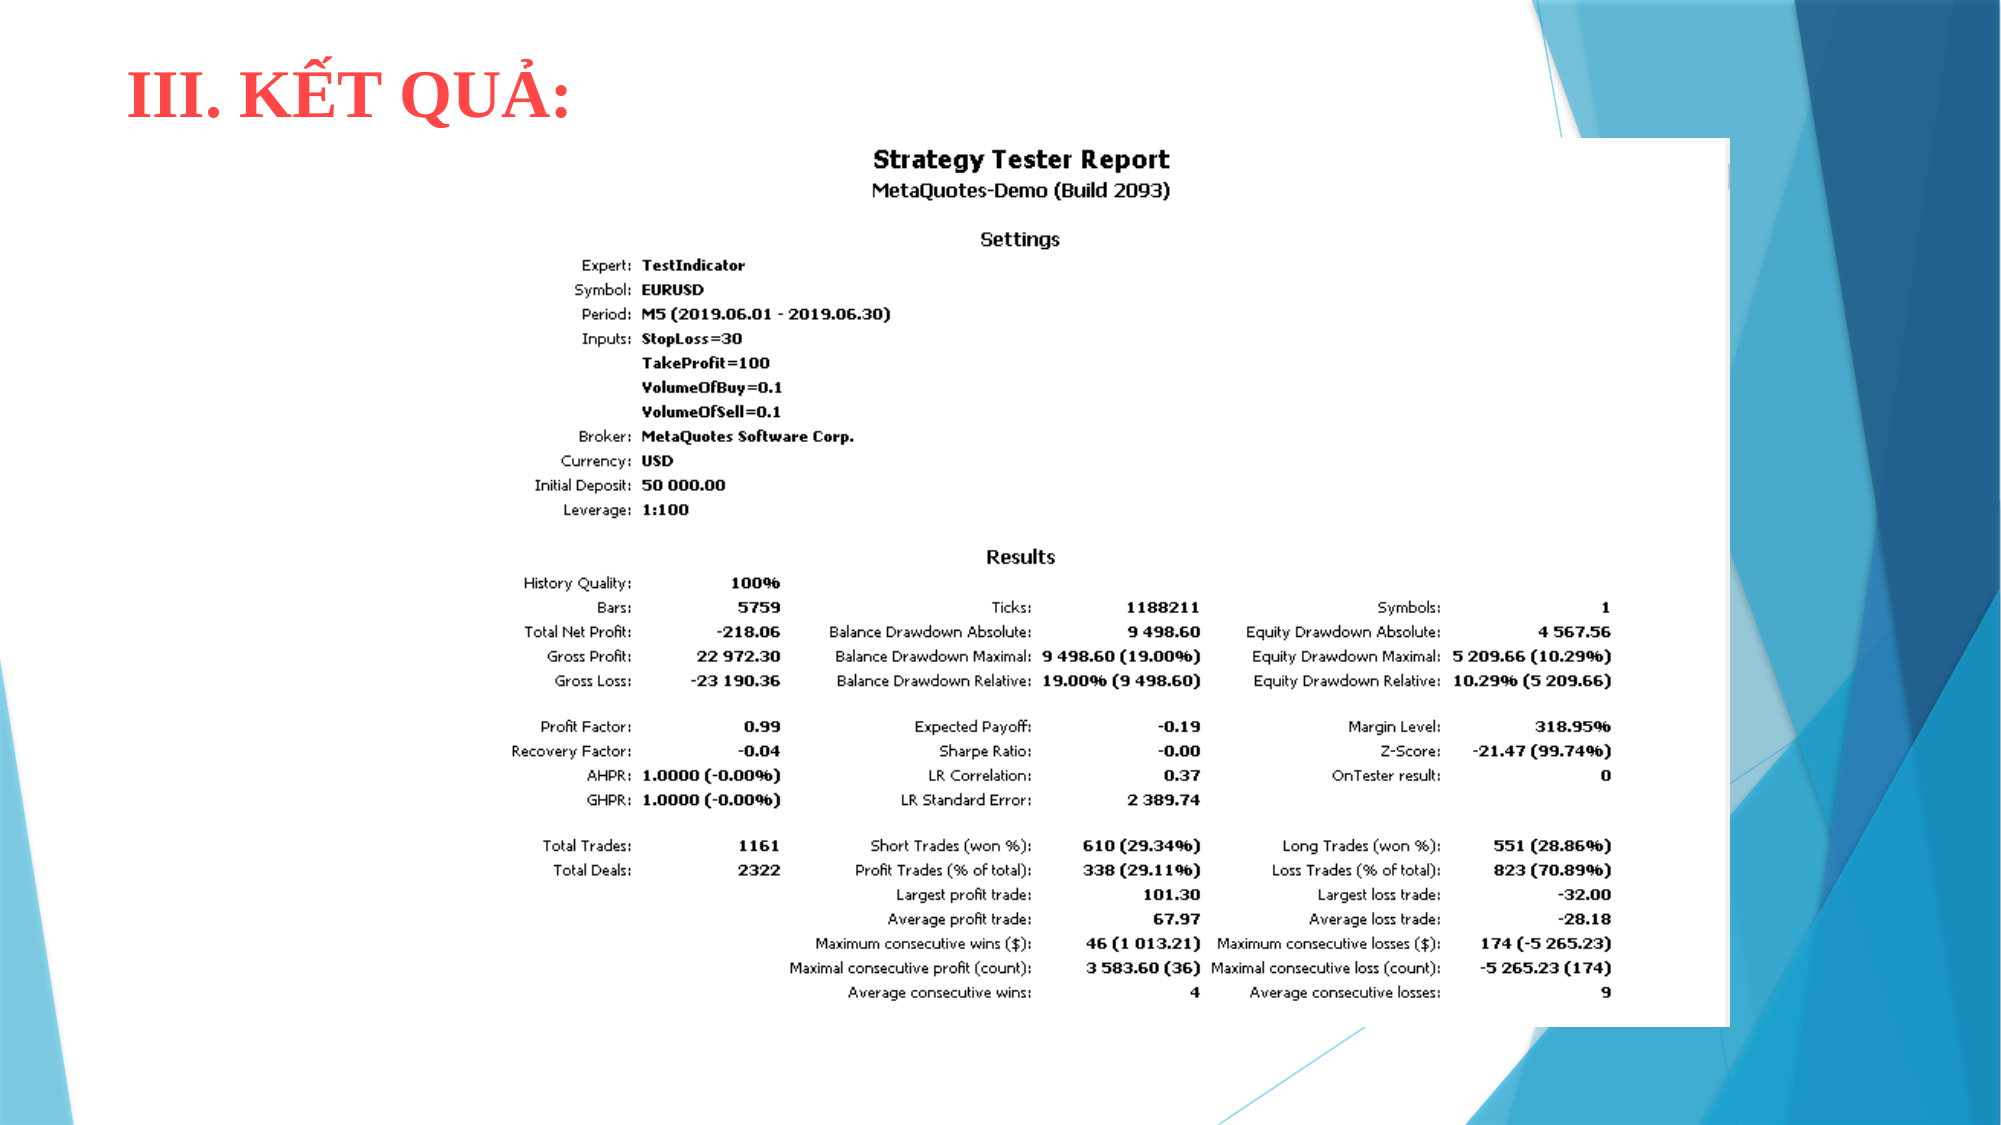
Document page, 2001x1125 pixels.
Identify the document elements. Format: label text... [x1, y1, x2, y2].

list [319, 138, 1731, 1028]
title III. KẾT QUẢ: [111, 41, 1522, 139]
